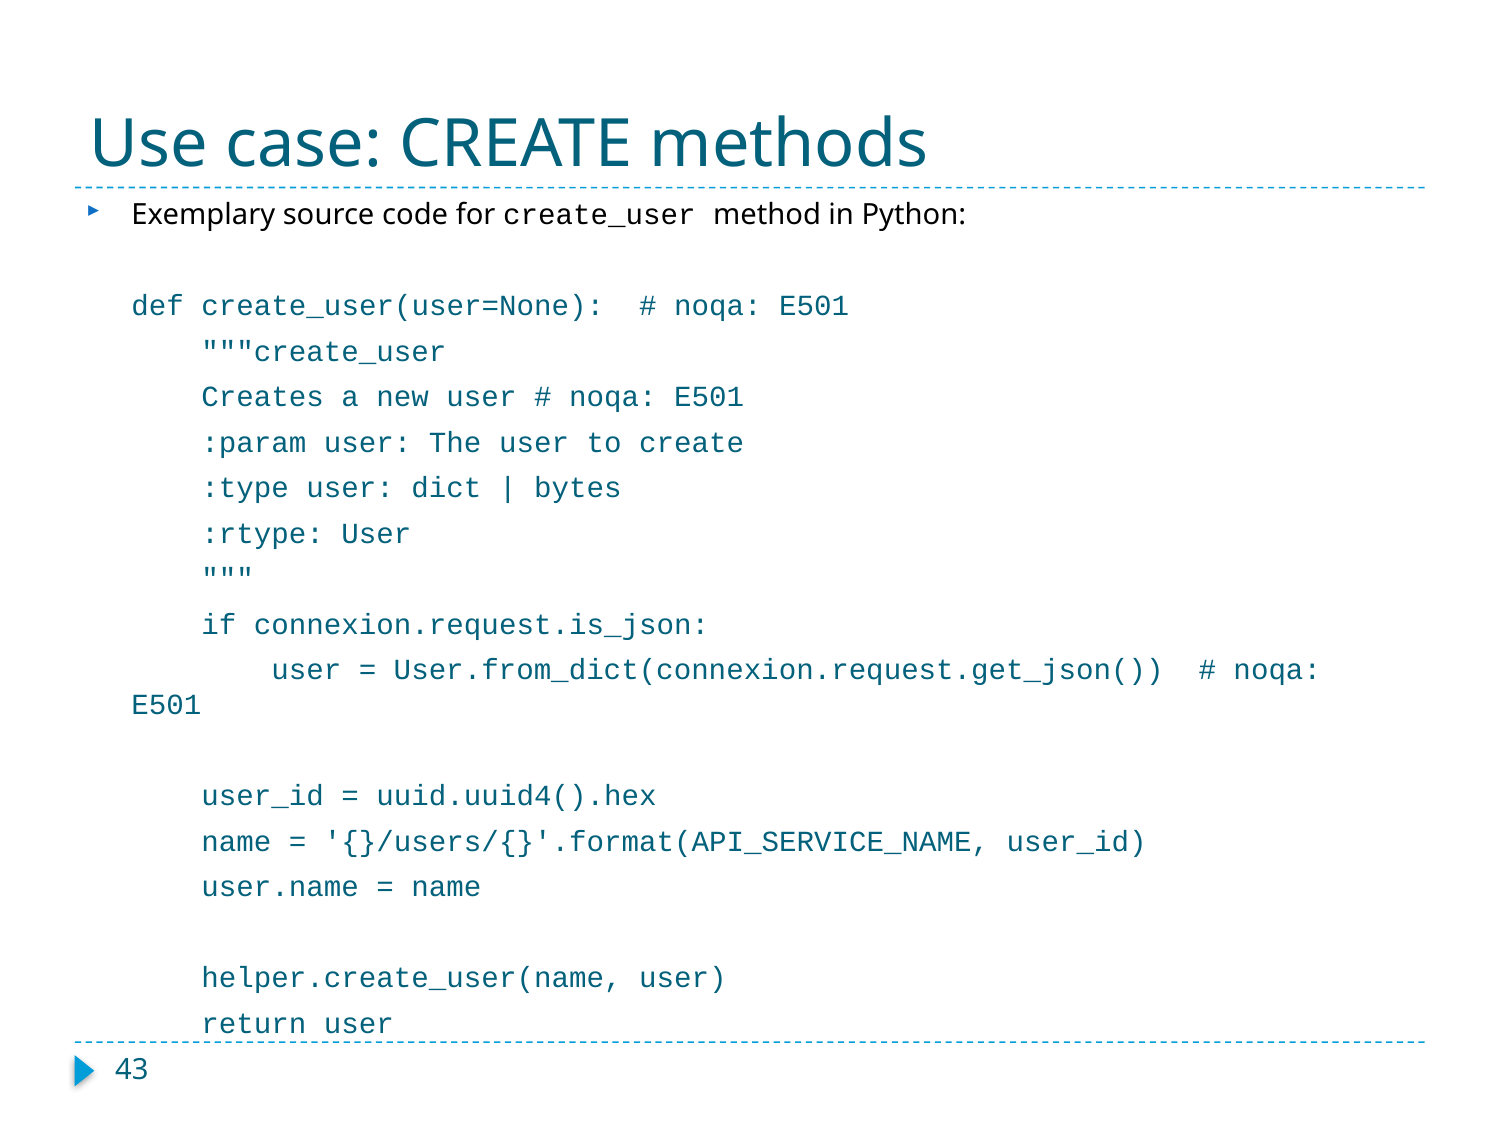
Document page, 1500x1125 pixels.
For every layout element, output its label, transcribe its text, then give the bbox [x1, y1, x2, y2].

slide_number 43 [100, 1047, 426, 1103]
list Exemplary source code for create_user method in Python: def create_user(user=None): # noqa: E501 """create_user Creates a new user # noqa: E501 :param user: The user to create :type user: dict | bytes :rtype: User """ if connexion.request.is_json: user = User.from_dict(connexion.request.get_json()) # noqa: E501 user_id = uuid.uuid4().hex name = '{}/users/{}'.format(API_SERVICE_NAME, user_id) user.name = name helper.create_user(name, user) return user [71, 188, 1422, 1047]
title Use case: CREATE methods [75, 24, 1425, 188]
